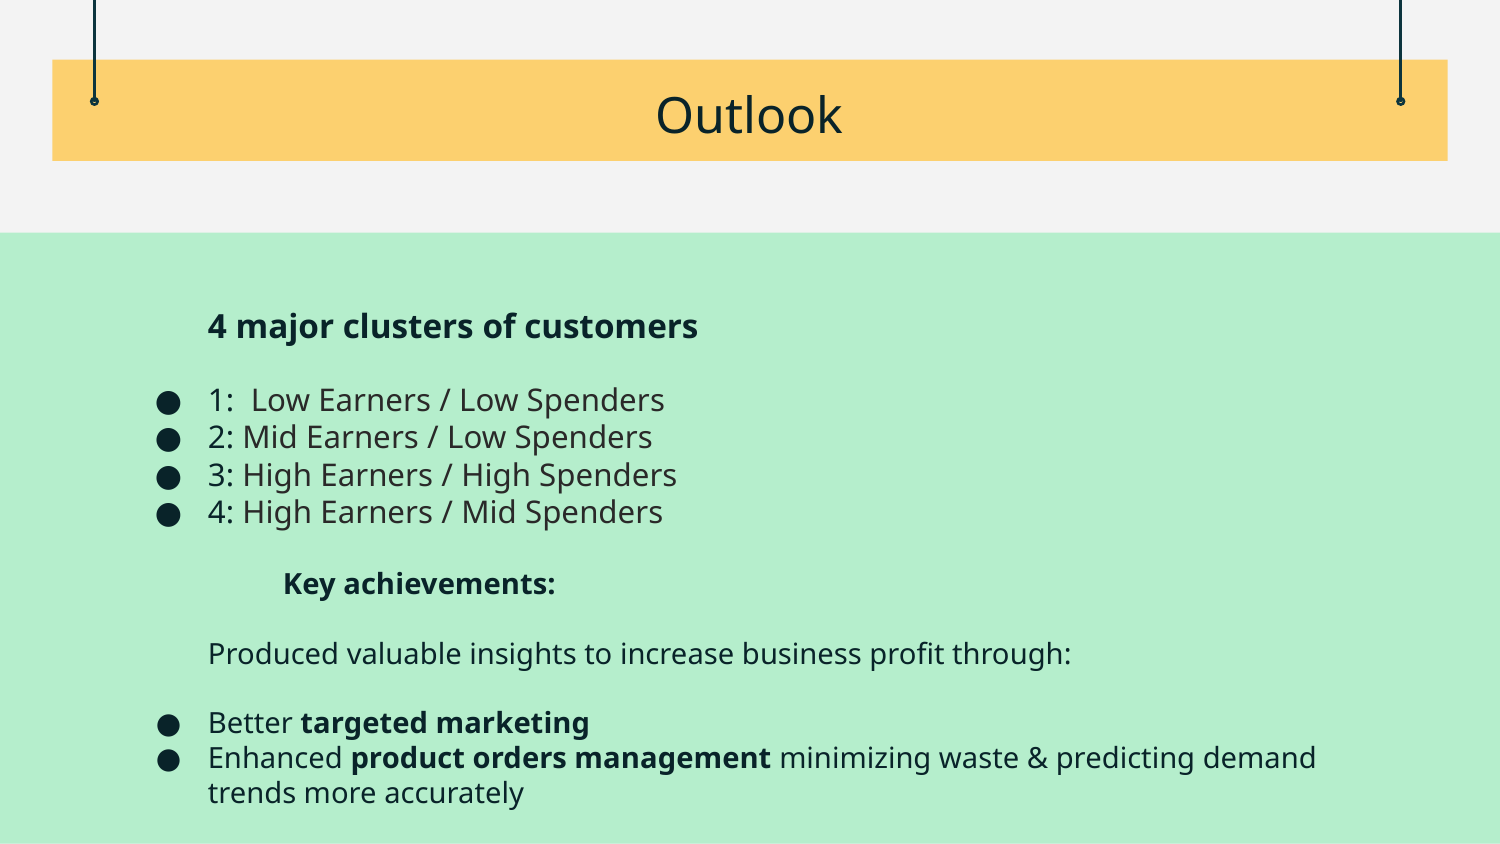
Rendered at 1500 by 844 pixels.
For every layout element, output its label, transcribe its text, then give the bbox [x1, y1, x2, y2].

list 4 major clusters of customers 1: Low Earners / Low Spenders 2: Mid Earners / Low Spenders 3: High Earners / High Spenders 4: High Earners / Mid Spenders Key achievements: Produced valuable insights to increase business profit through: Better targeted marketing Enhanced product orders management minimizing waste & predicting demand trends more accurately [117, 250, 1383, 791]
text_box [52, 0, 1448, 162]
